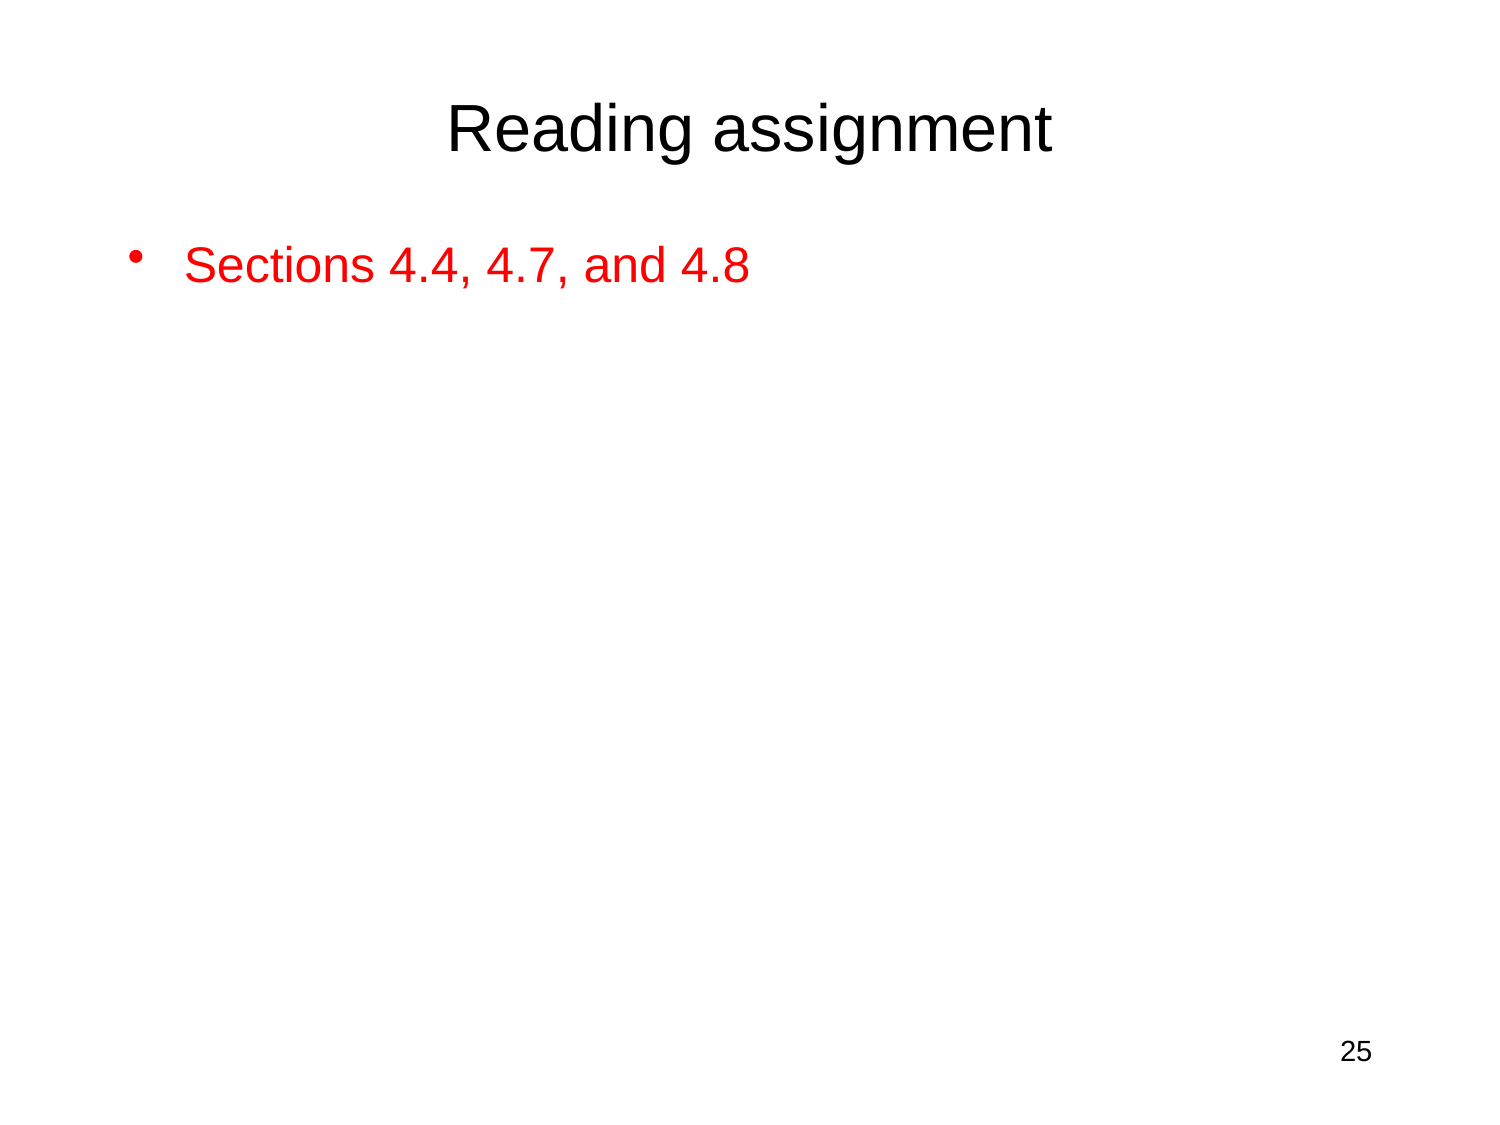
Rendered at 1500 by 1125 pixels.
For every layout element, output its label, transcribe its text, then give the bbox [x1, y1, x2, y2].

list Sections 4.4, 4.7, and 4.8 [112, 224, 1388, 1000]
title Reading assignment [112, 62, 1388, 188]
slide_number 25 [1074, 1024, 1388, 1101]
